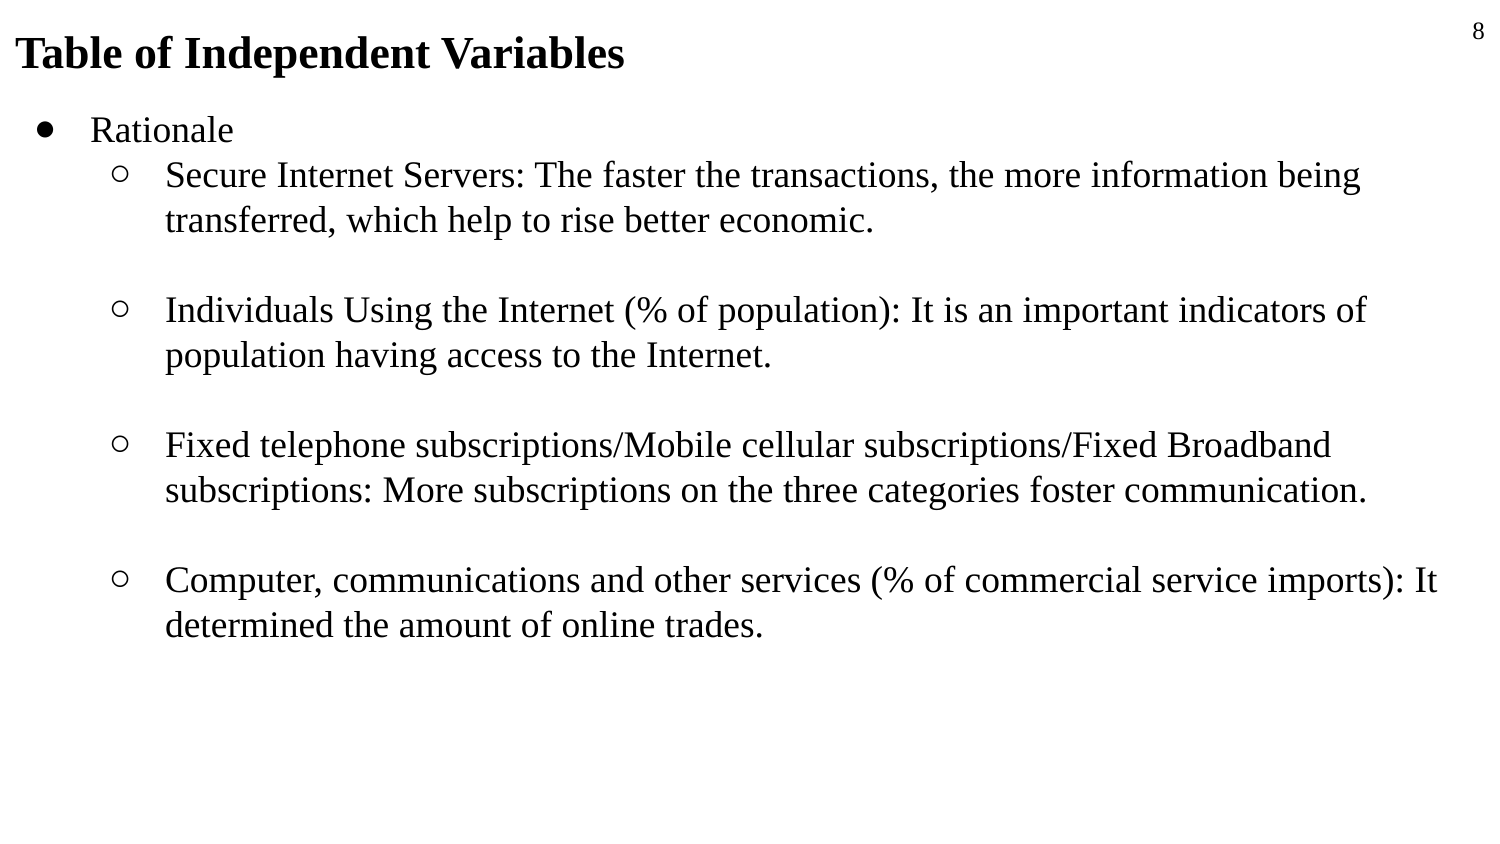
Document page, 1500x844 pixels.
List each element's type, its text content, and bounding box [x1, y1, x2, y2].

text_box Table of Independent Variables [0, 0, 1398, 89]
slide_number ‹#› [1410, 0, 1500, 65]
text_box Rationale Secure Internet Servers: The faster the transactions, the more information being transferred, which help to rise better economic. Individuals Using the Internet (% of population): It is an important indicators of population having access to the Internet. Fixed telephone subscriptions/Mobile cellular subscriptions/Fixed Broadband subscriptions: More subscriptions on the three categories foster communication. Computer, communications and other services (% of commercial service imports): It determined the amount of online trades. [0, 89, 1500, 660]
